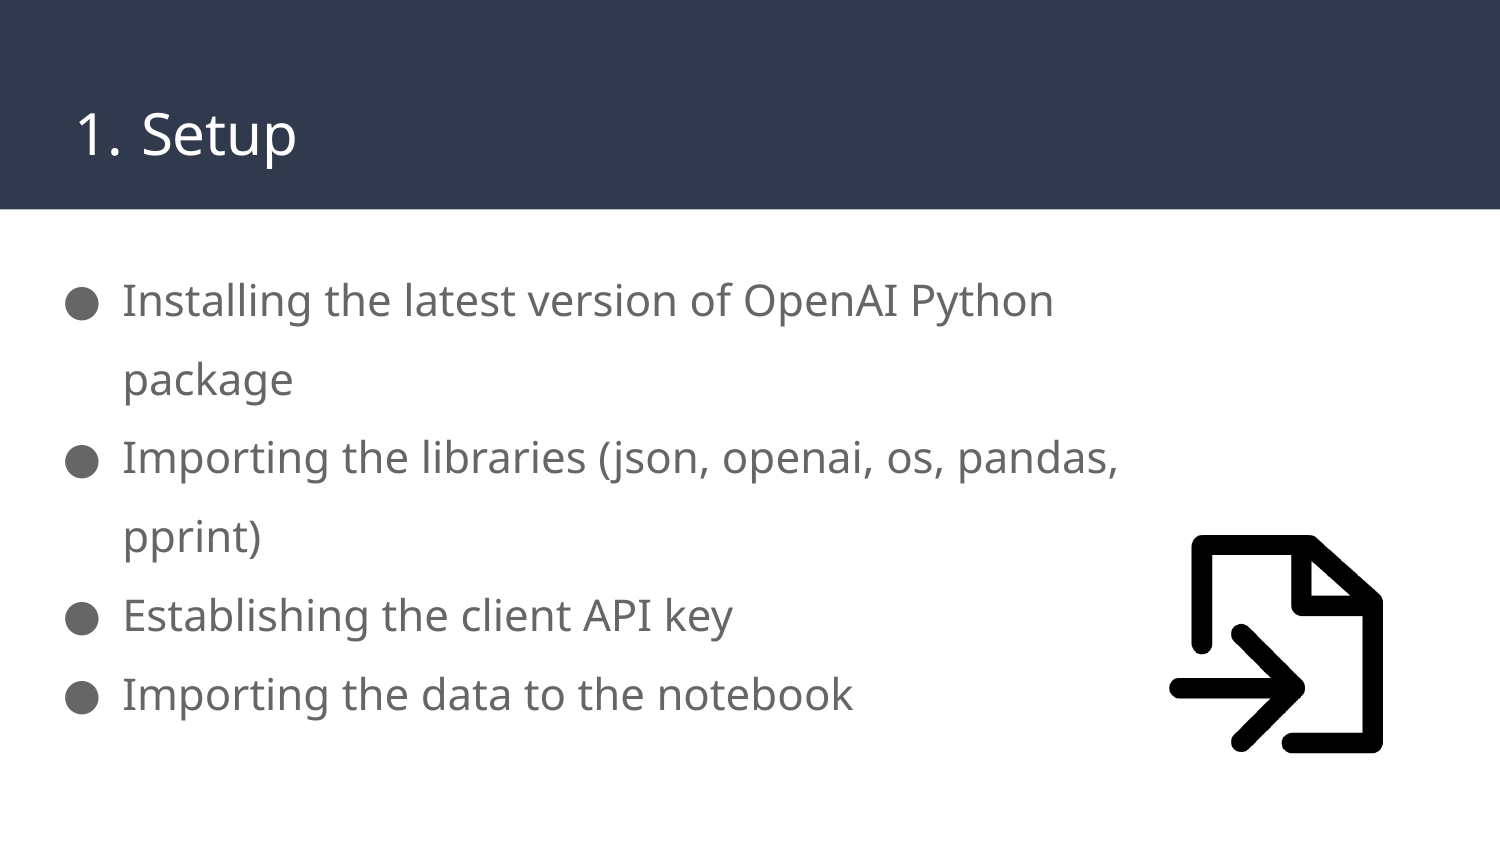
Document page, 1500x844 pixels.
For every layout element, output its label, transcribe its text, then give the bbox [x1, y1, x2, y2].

title Setup [51, 82, 1449, 185]
picture [1100, 468, 1451, 819]
list Installing the latest version of OpenAI Python package Importing the libraries (json, openai, os, pandas, pprint) Establishing the client API key Importing the data to the notebook [32, 231, 1161, 792]
